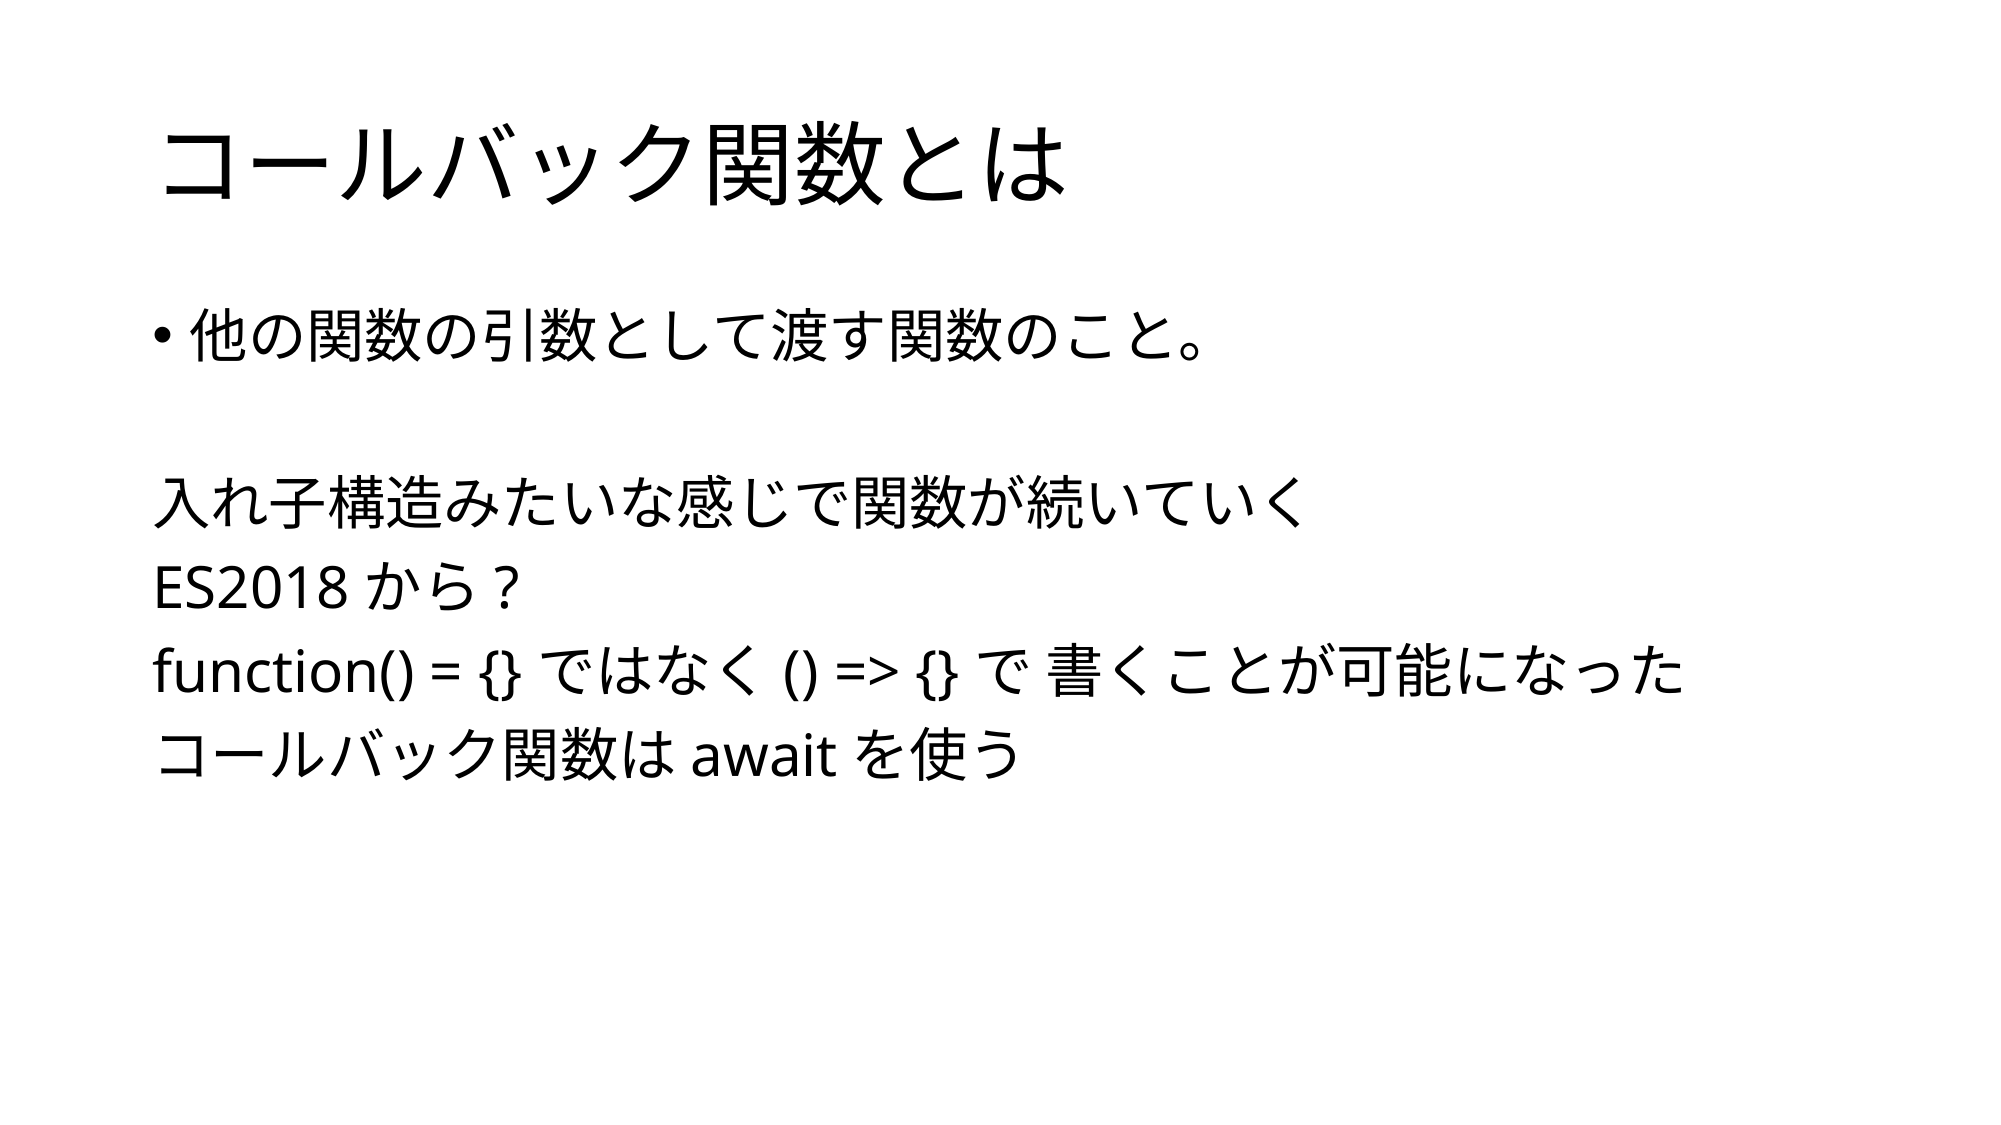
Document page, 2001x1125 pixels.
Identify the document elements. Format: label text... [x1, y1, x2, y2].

list 他の関数の引数として渡す関数のこと。 入れ子構造みたいな感じで関数が続いていく ES2018から? function() = {}ではなく() => {}で 書くことが可能になった コールバック関数はawaitを使う [137, 299, 1863, 1014]
title コールバック関数とは [137, 59, 1863, 278]
